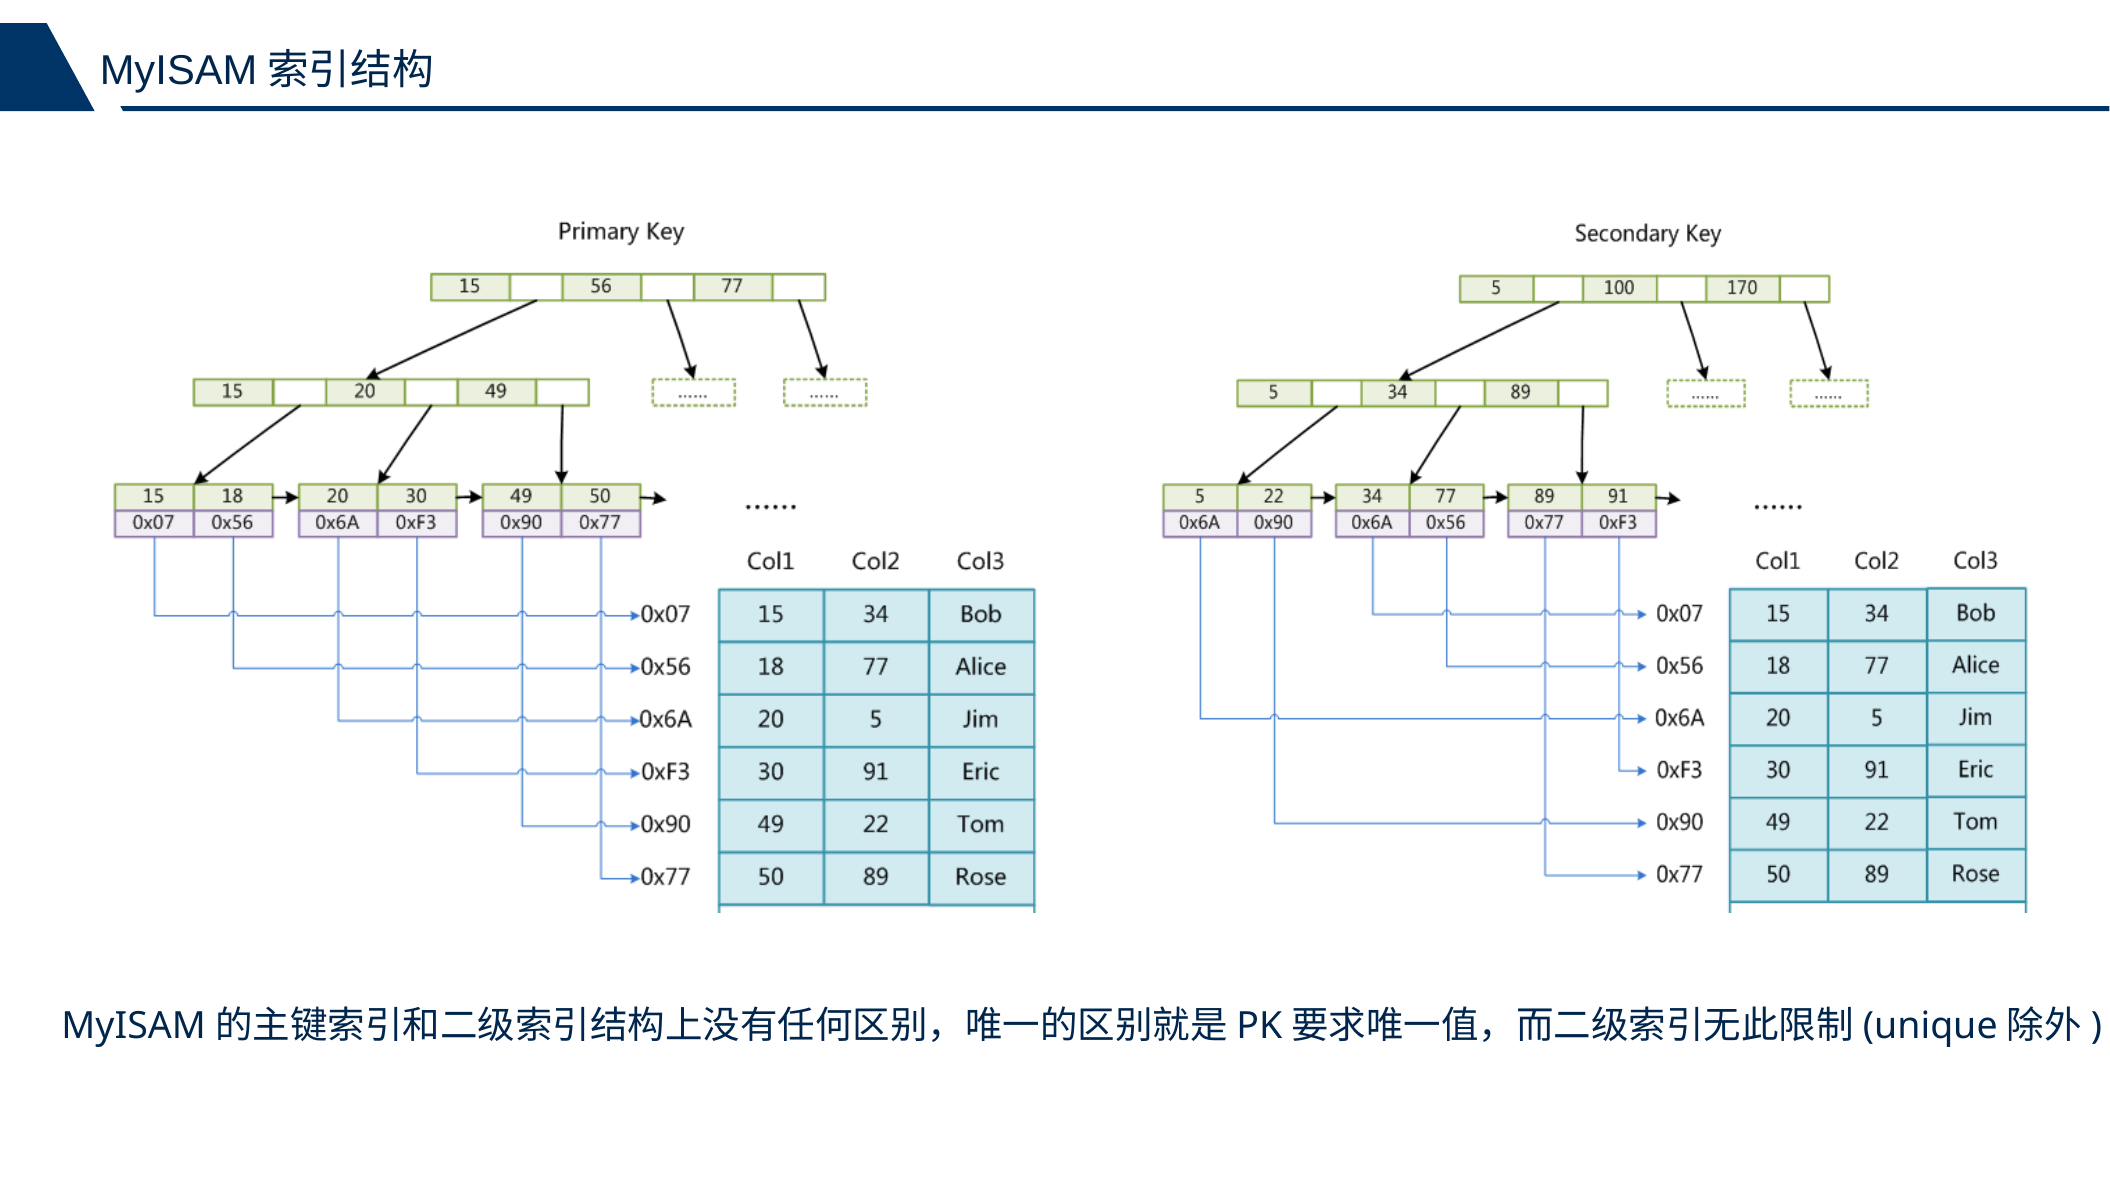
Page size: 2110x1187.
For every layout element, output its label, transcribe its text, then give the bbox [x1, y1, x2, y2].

text_box MyISAM索引结构 [99, 42, 603, 93]
picture [94, 191, 1064, 913]
text_box MyISAM的主键索引和二级索引结构上没有任何区别，唯一的区别就是PK要求唯一值，而二级索引无此限制(unique除外) [46, 993, 2110, 1053]
picture [1149, 203, 2042, 913]
text_box [0, 22, 97, 113]
text_box [118, 104, 2110, 113]
